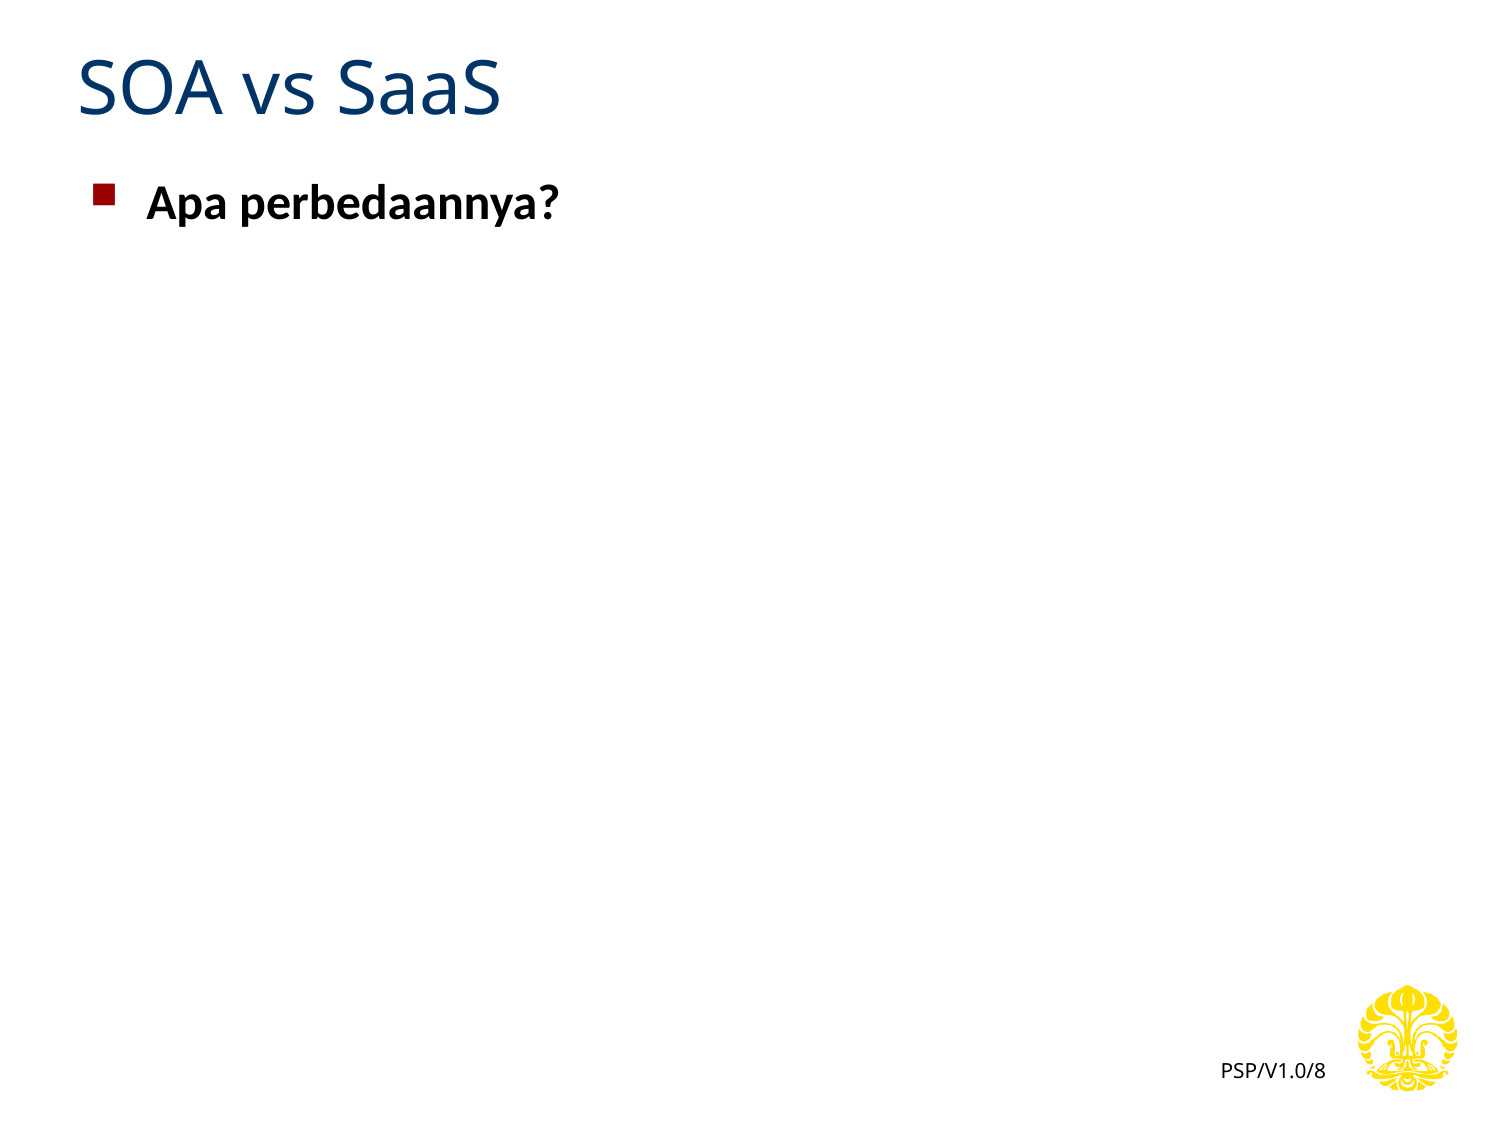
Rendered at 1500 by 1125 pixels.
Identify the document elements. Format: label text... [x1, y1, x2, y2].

list Apa perbedaannya? [75, 162, 1443, 1038]
title SOA vs SaaS [62, 32, 1402, 138]
